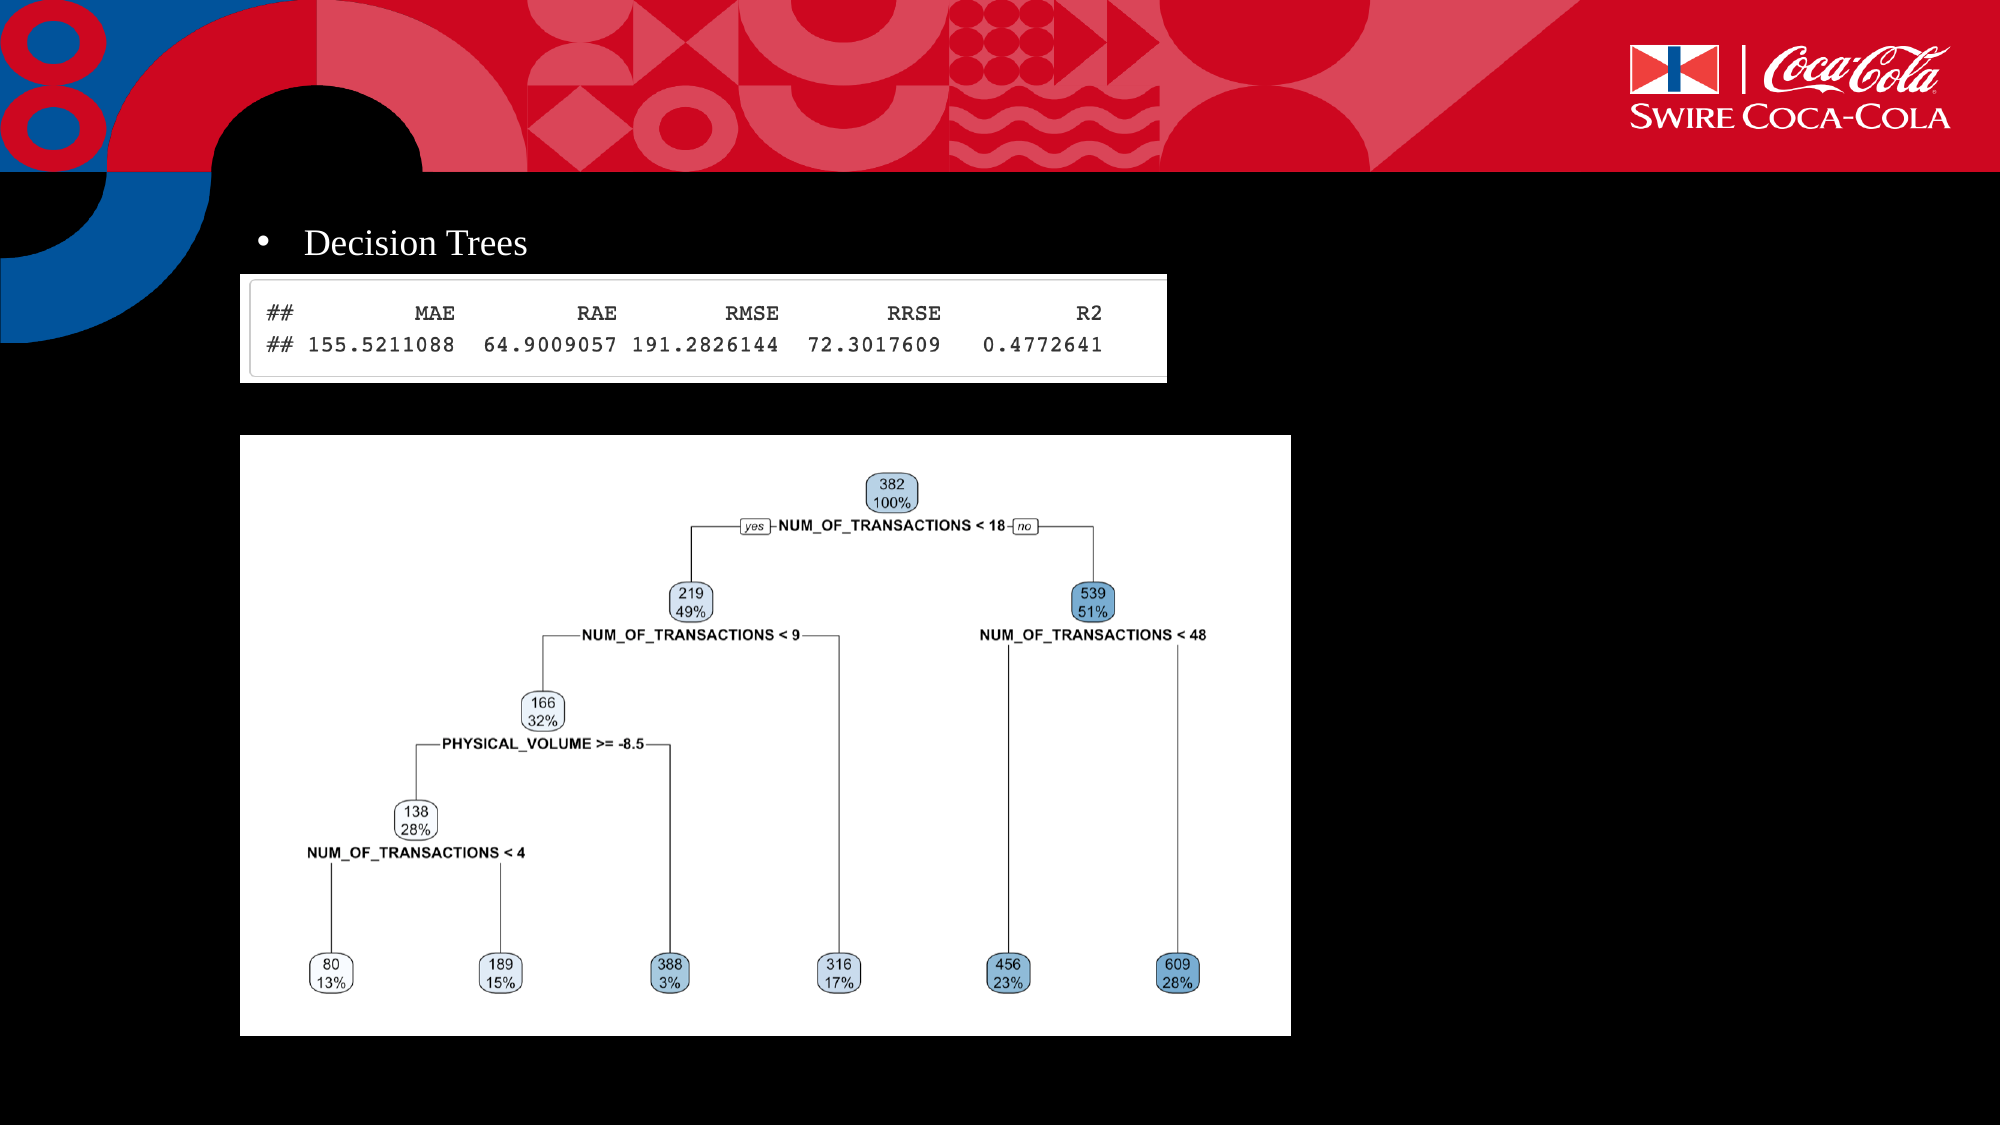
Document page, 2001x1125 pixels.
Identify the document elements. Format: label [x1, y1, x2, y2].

picture [240, 435, 1291, 1036]
picture [0, 0, 2000, 383]
